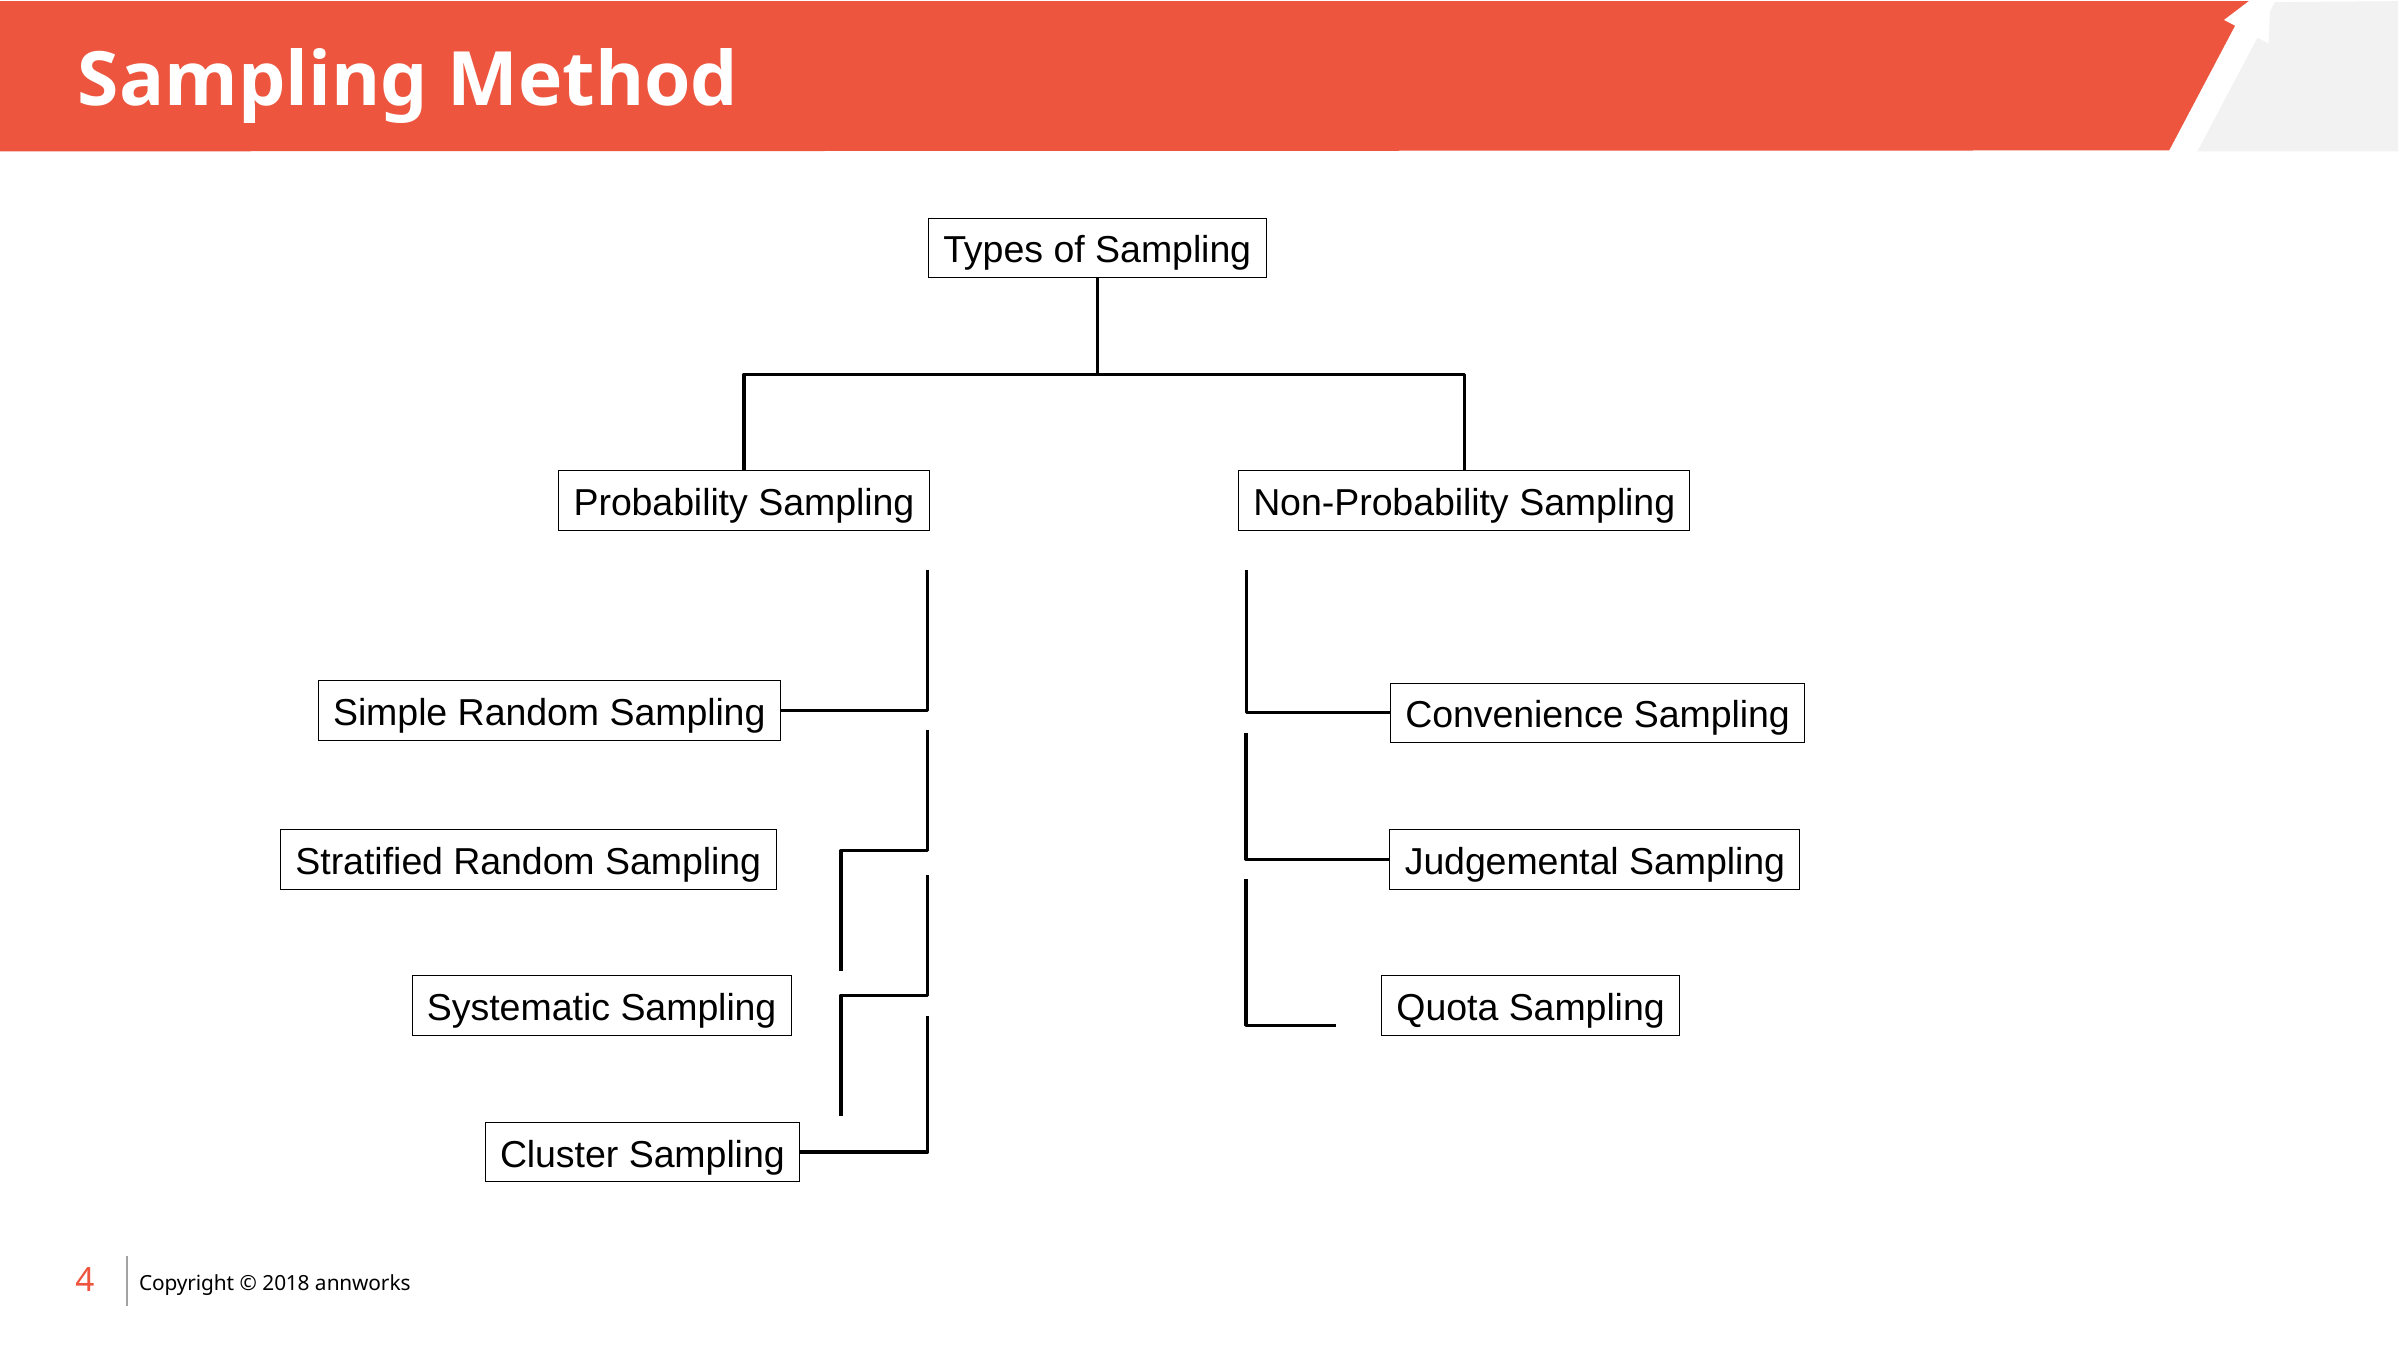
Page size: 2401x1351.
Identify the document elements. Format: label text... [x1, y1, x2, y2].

title Sampling Method [77, 24, 2328, 126]
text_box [215, 217, 1860, 1222]
slide_number 4 [75, 1260, 117, 1302]
